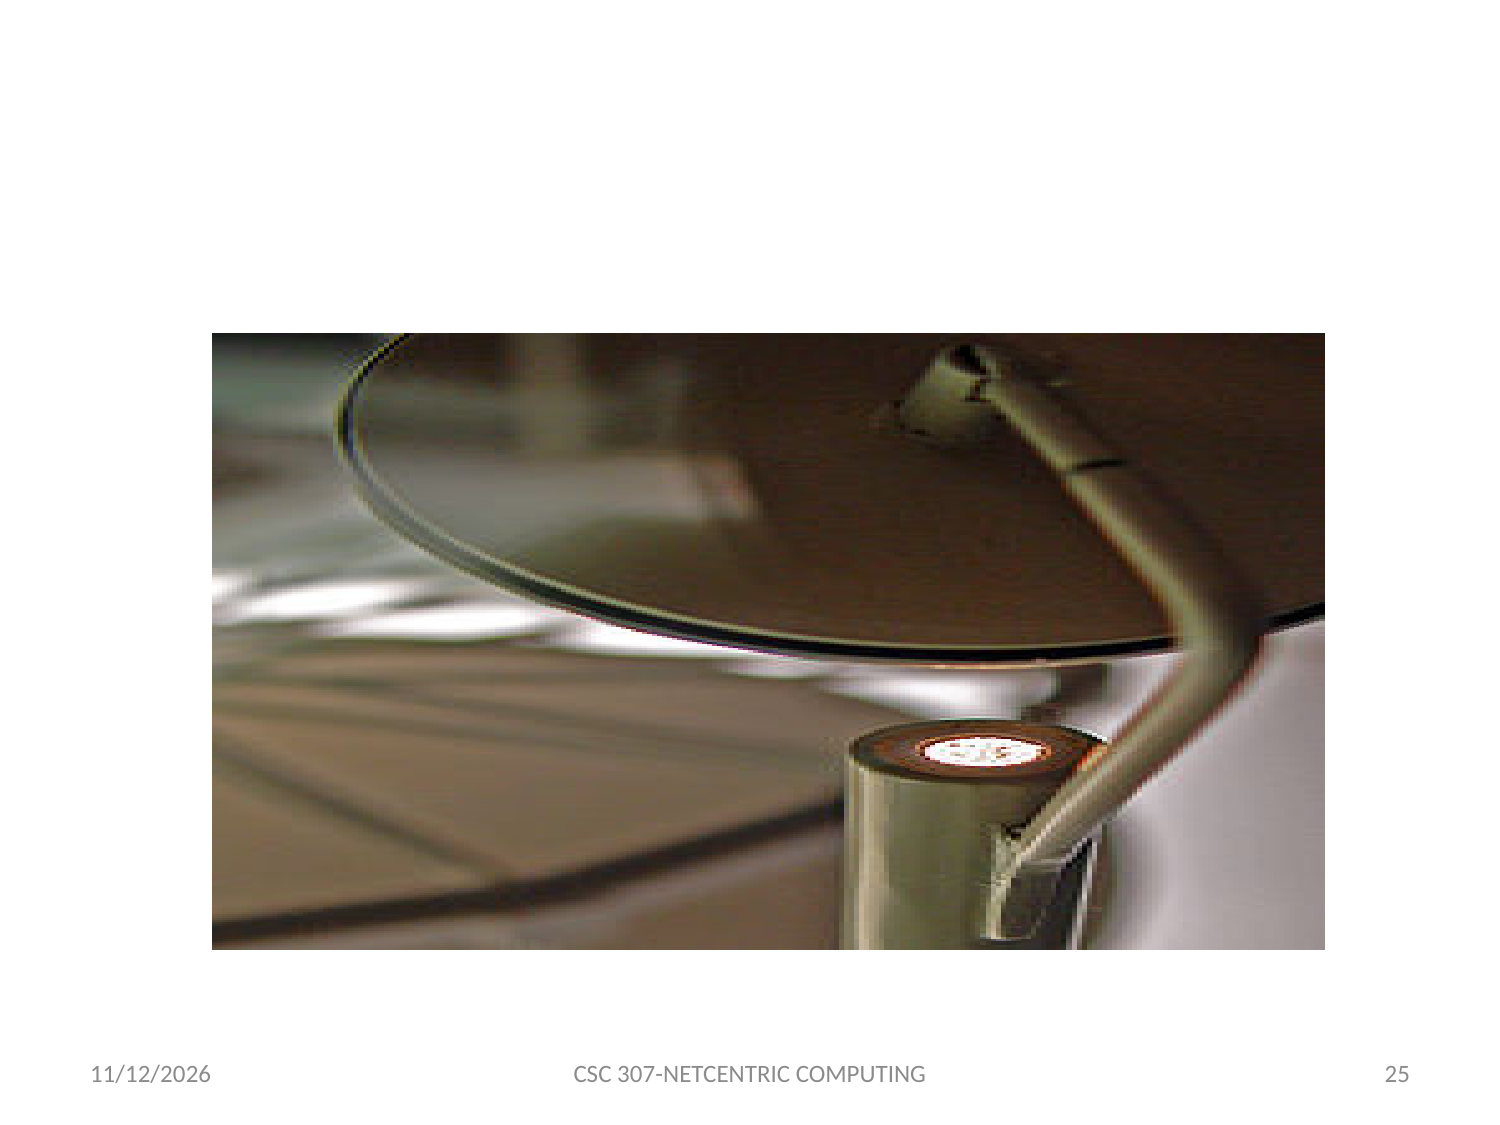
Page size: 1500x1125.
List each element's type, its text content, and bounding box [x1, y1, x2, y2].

picture [212, 333, 1326, 951]
slide_number 25 [1074, 1042, 1425, 1103]
footer CSC 307-NETCENTRIC COMPUTING [512, 1042, 988, 1103]
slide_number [75, 1042, 425, 1103]
